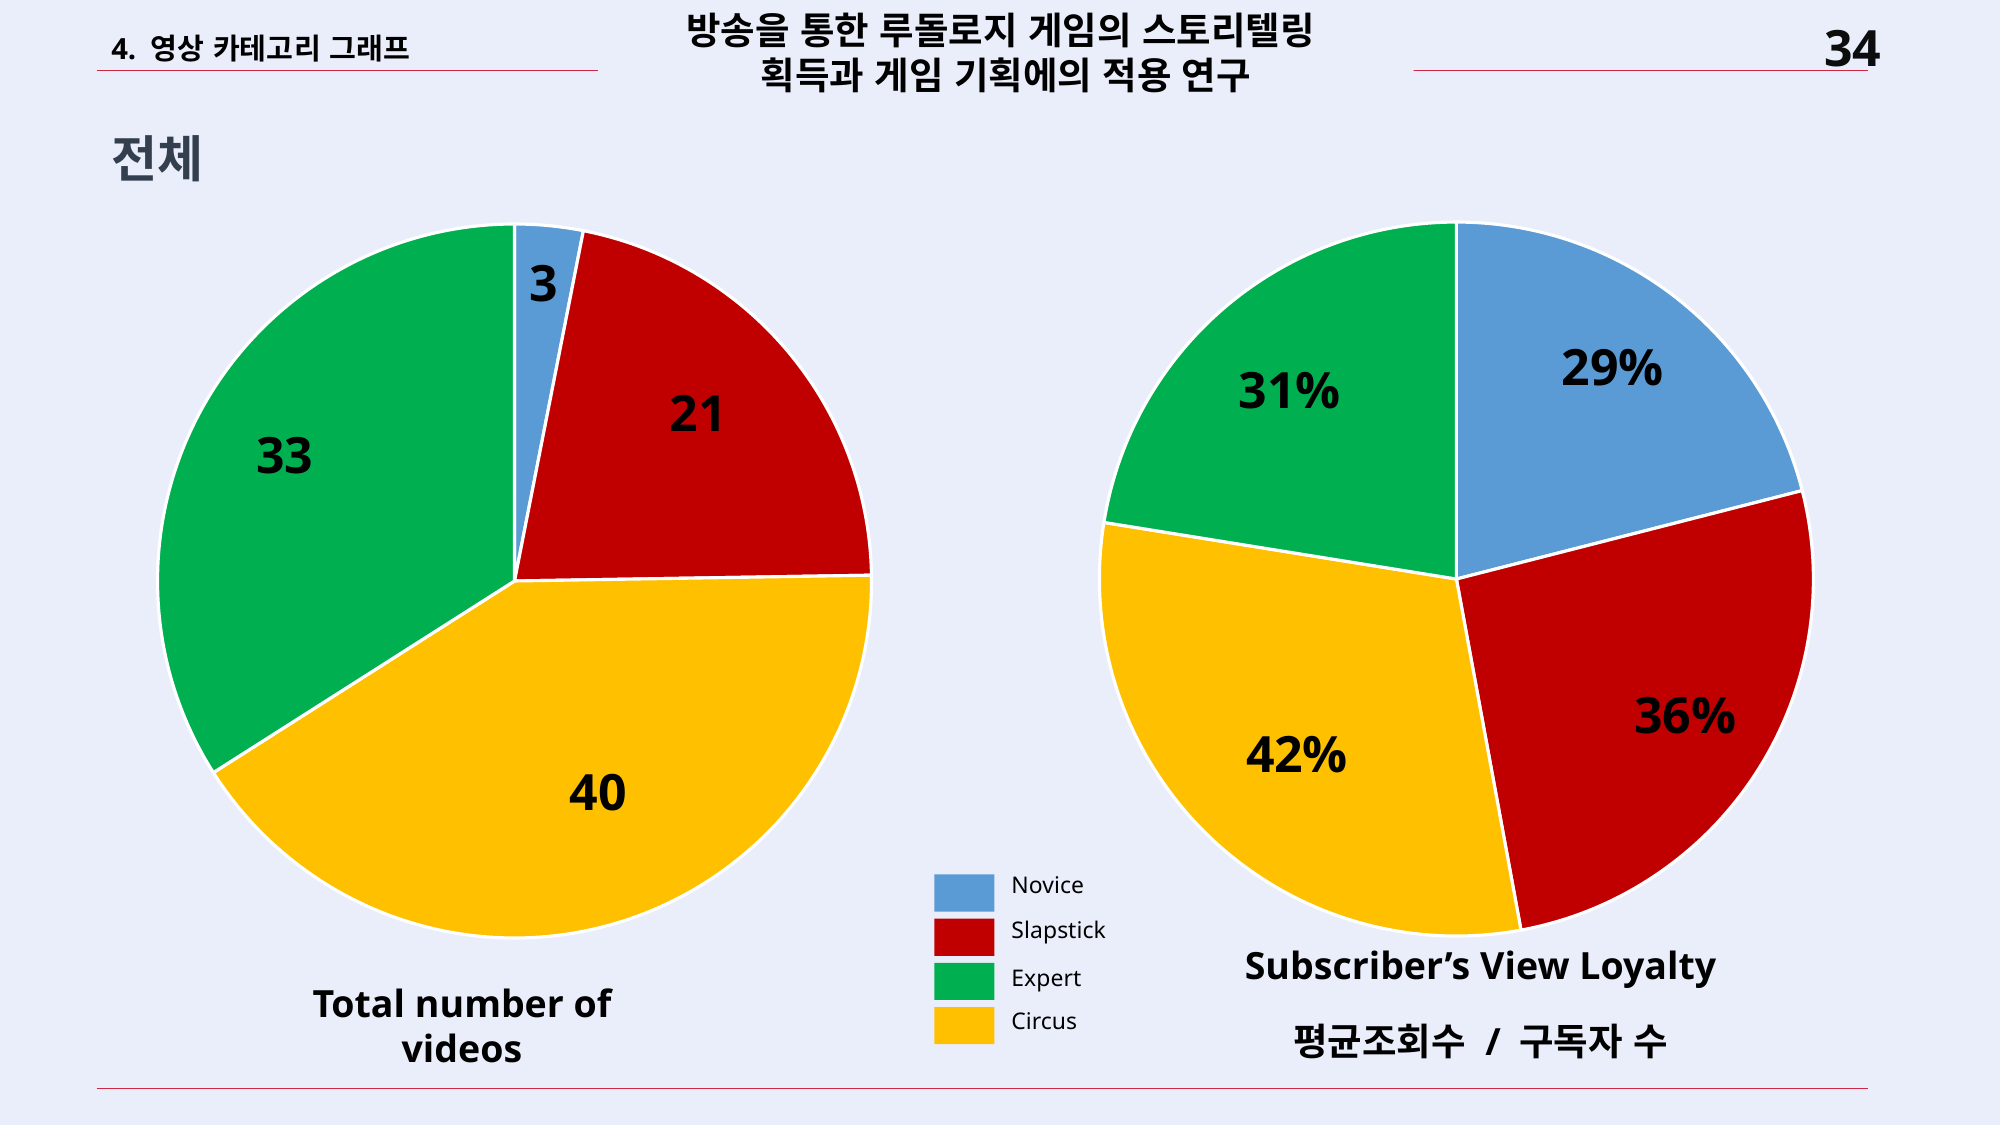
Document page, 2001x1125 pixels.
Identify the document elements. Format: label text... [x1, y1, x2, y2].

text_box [934, 951, 1136, 1045]
text_box 방송을 통한 루돌로지 게임의 스토리텔링 획득과 게임 기획에의 적용 연구 [598, 0, 1414, 69]
text_box 평균조회수 / 구독자 수 [1198, 1010, 1763, 1071]
text_box 4. 영상 카테고리 그래프 [96, 5, 571, 69]
text_box Total number of videos [235, 972, 689, 1077]
chart [0, 207, 1979, 953]
text_box Subscriber’s View Loyalty [1198, 951, 1763, 995]
text_box 방송을 통한 루돌로지 게임의 스토리텔링 획득과 게임 기획에의 적용 연구 [598, 71, 1414, 105]
text_box 전체 [96, 90, 741, 196]
